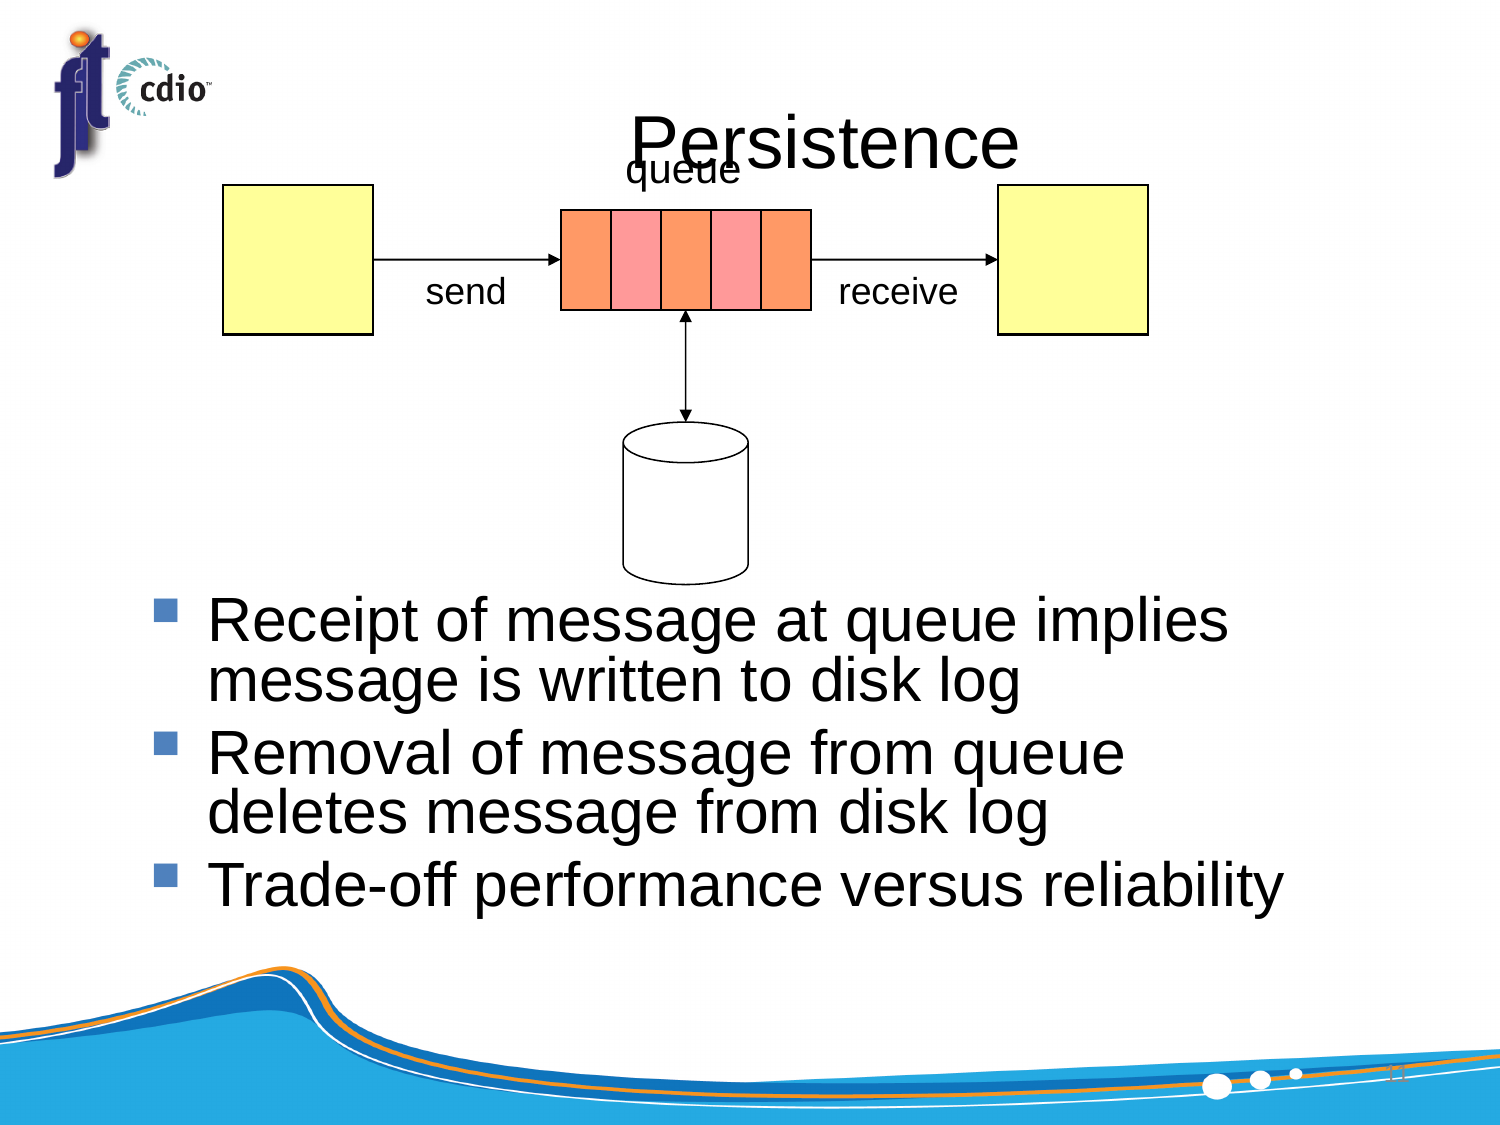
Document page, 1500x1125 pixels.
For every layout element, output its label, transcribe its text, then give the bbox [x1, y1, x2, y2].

text_box [560, 209, 610, 310]
text_box [610, 209, 660, 310]
text_box [760, 209, 811, 310]
slide_number 11 [1074, 1042, 1425, 1103]
text_box Receipt of message at queue implies message is written to disk log Removal of message from queue deletes message from disk log Trade-off performance versus reliability [135, 586, 1349, 924]
title Persistence [226, 45, 1425, 233]
text_box [998, 184, 1149, 335]
text_box [710, 209, 760, 310]
text_box [679, 309, 692, 423]
text_box receive [823, 260, 974, 320]
text_box queue [610, 134, 757, 200]
text_box [623, 422, 749, 585]
text_box [373, 253, 561, 266]
picture [0, 0, 1500, 1125]
text_box [810, 253, 999, 266]
text_box [223, 184, 374, 335]
text_box send [410, 260, 522, 320]
text_box [660, 209, 710, 310]
